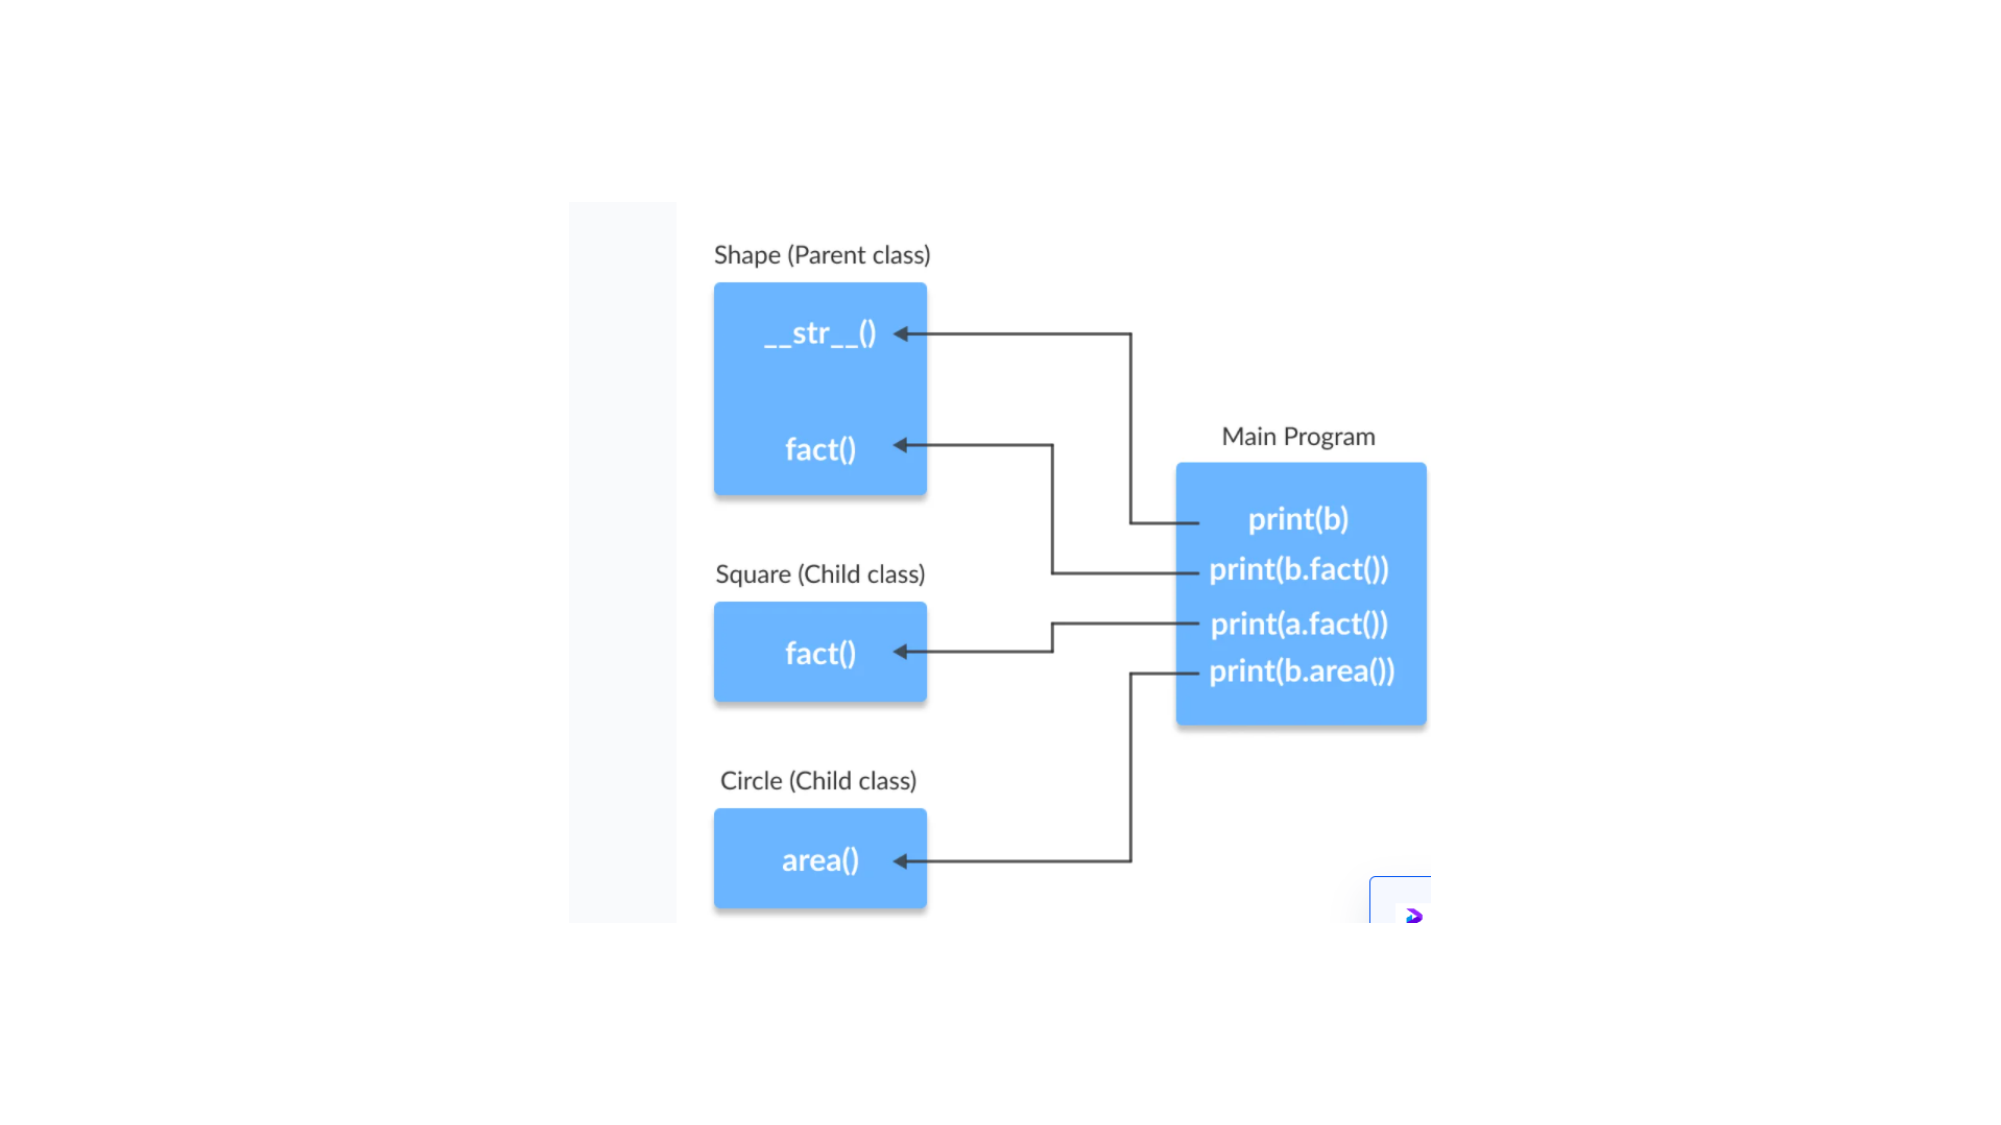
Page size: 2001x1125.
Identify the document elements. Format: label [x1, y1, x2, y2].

picture [569, 202, 1431, 923]
